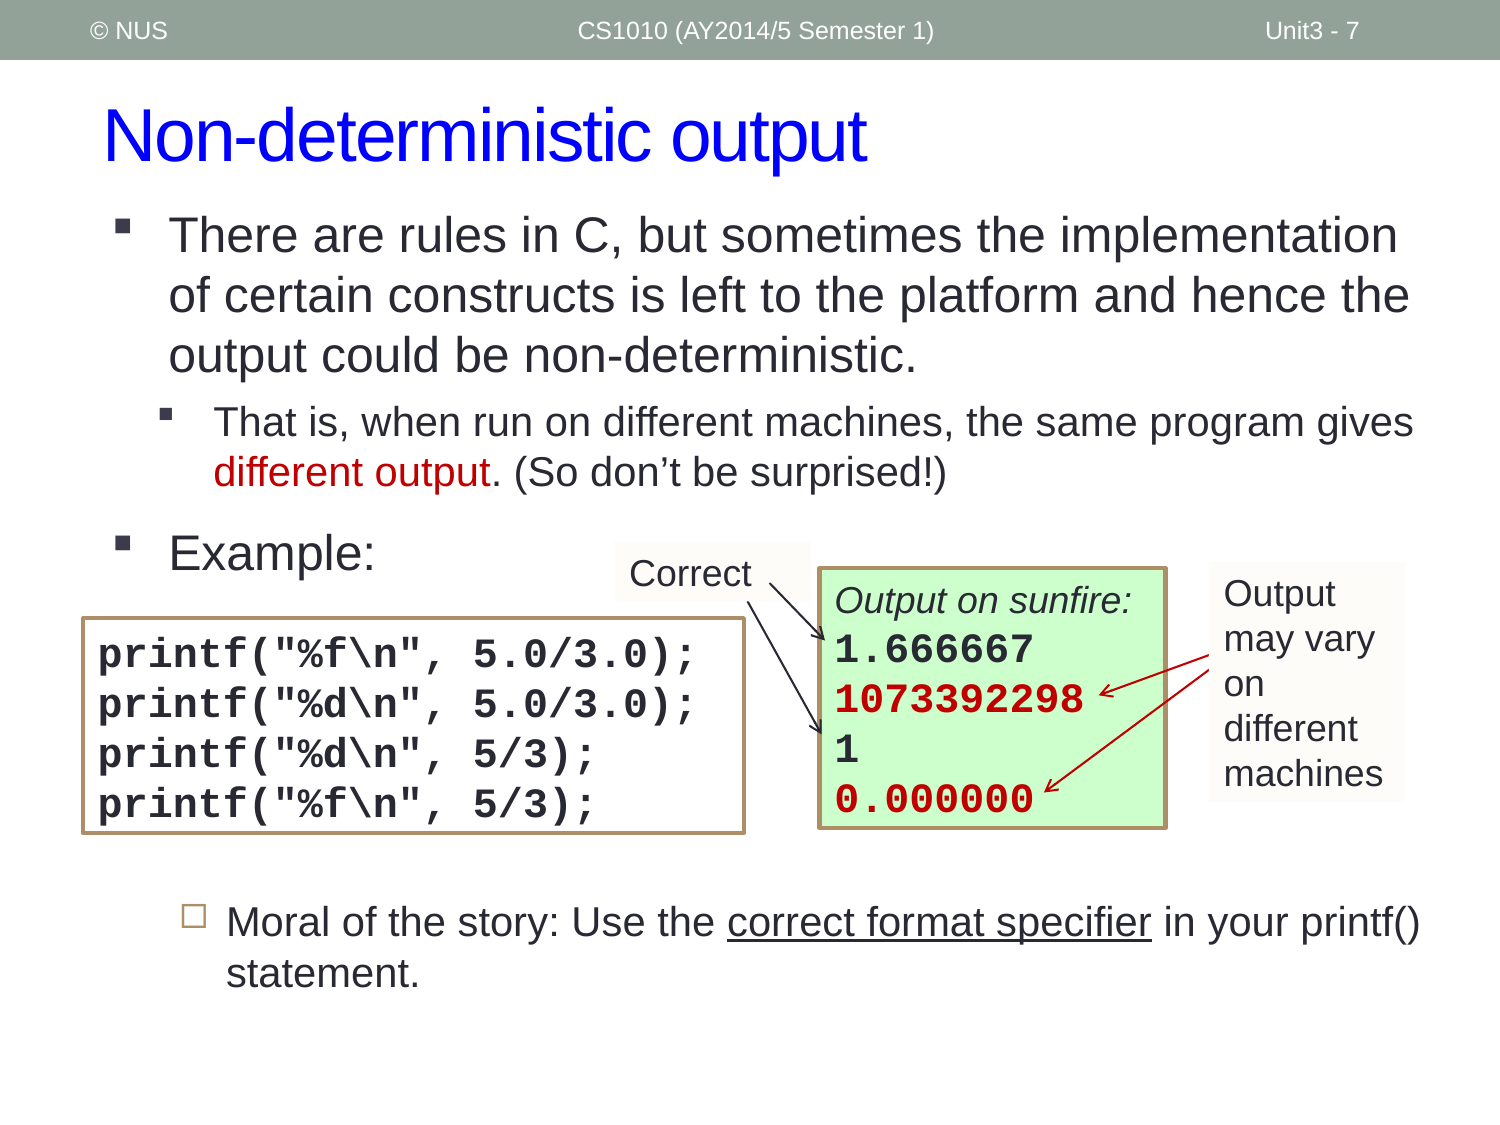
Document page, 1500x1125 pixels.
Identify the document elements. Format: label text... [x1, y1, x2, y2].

footer CS1010 (AY2014/5 Semester 1) [562, 3, 1238, 57]
text_box Output on sunfire: 1.666667 1073392298 1 0.000000 [817, 566, 1168, 830]
slide_number Unit3 - 7 [1250, 3, 1425, 57]
text_box Moral of the story: Use the correct format specifier in your printf() statement. [89, 887, 1440, 1012]
slide_number © NUS [75, 3, 550, 57]
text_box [614, 541, 826, 735]
list There are rules in C, but sometimes the implementation of certain constructs is left to the platform and hence the output could be non-deterministic. That is, when run on different machines, the same program gives different output. (So don’t be surprised!) Example: [96, 194, 1447, 635]
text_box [1043, 561, 1406, 805]
text_box printf("%f\n", 5.0/3.0); printf("%d\n", 5.0/3.0); printf("%d\n", 5/3); printf("%f\n", 5/3); [81, 616, 746, 835]
title Non-deterministic output [87, 62, 1463, 200]
